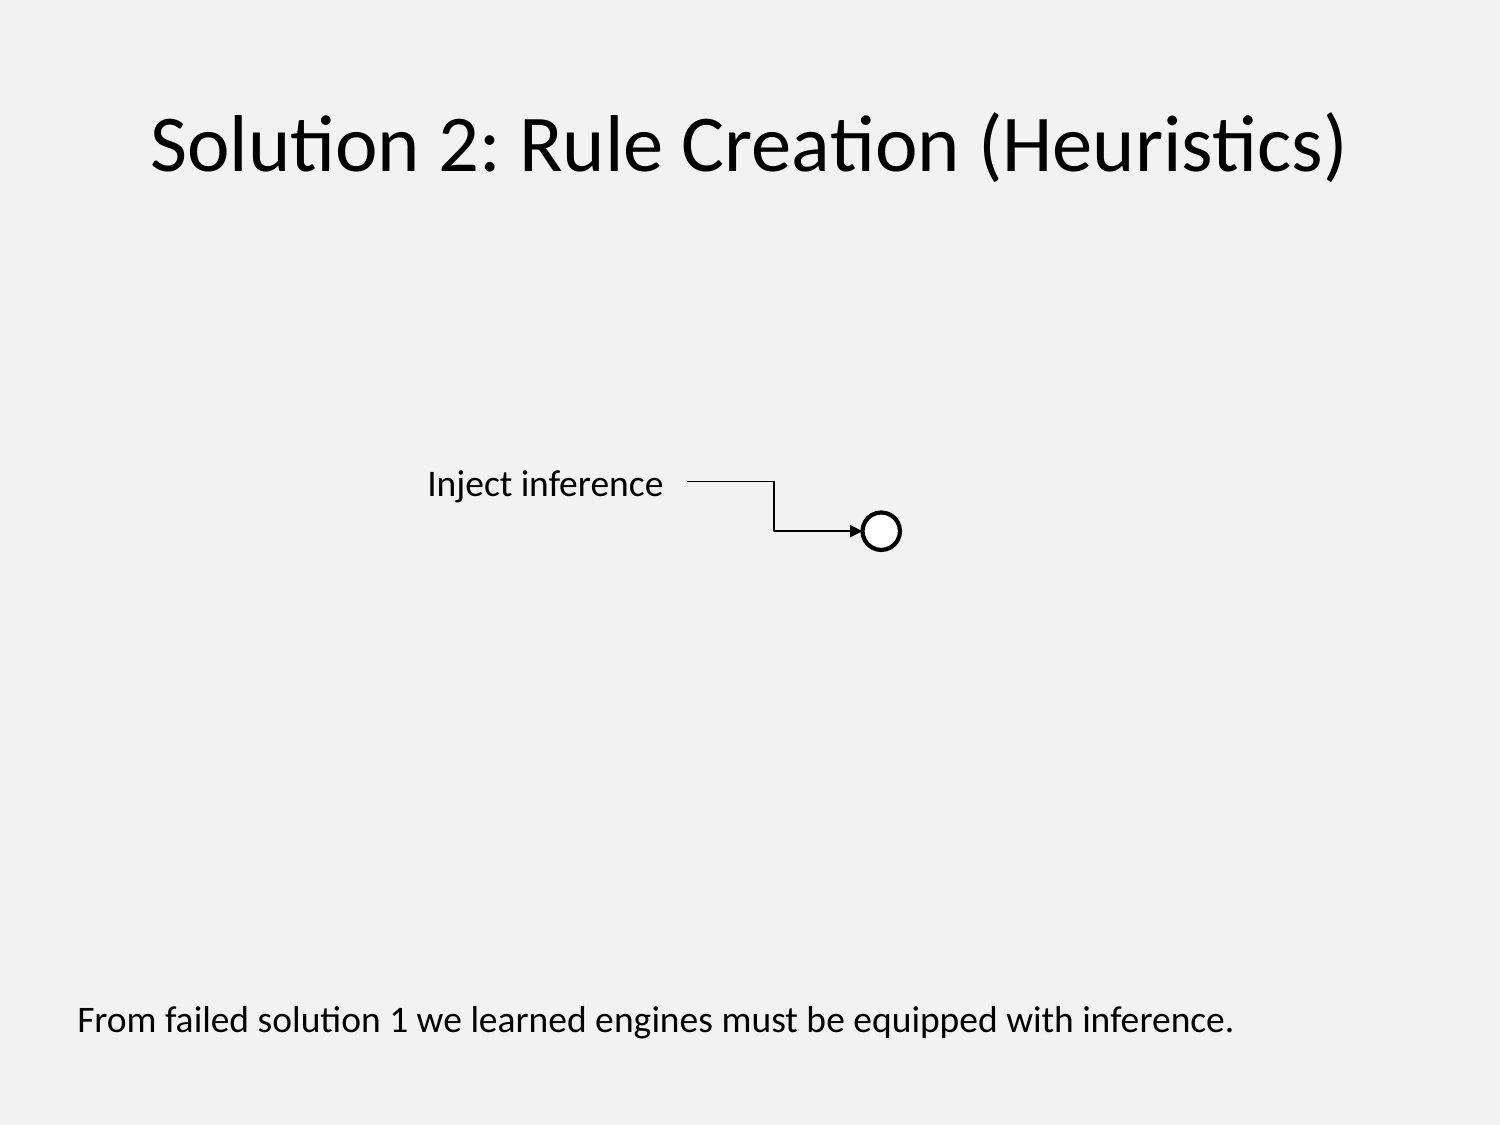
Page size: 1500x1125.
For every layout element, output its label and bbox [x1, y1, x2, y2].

title [75, 45, 1425, 233]
text_box [62, 987, 1438, 1048]
text_box [412, 451, 903, 553]
